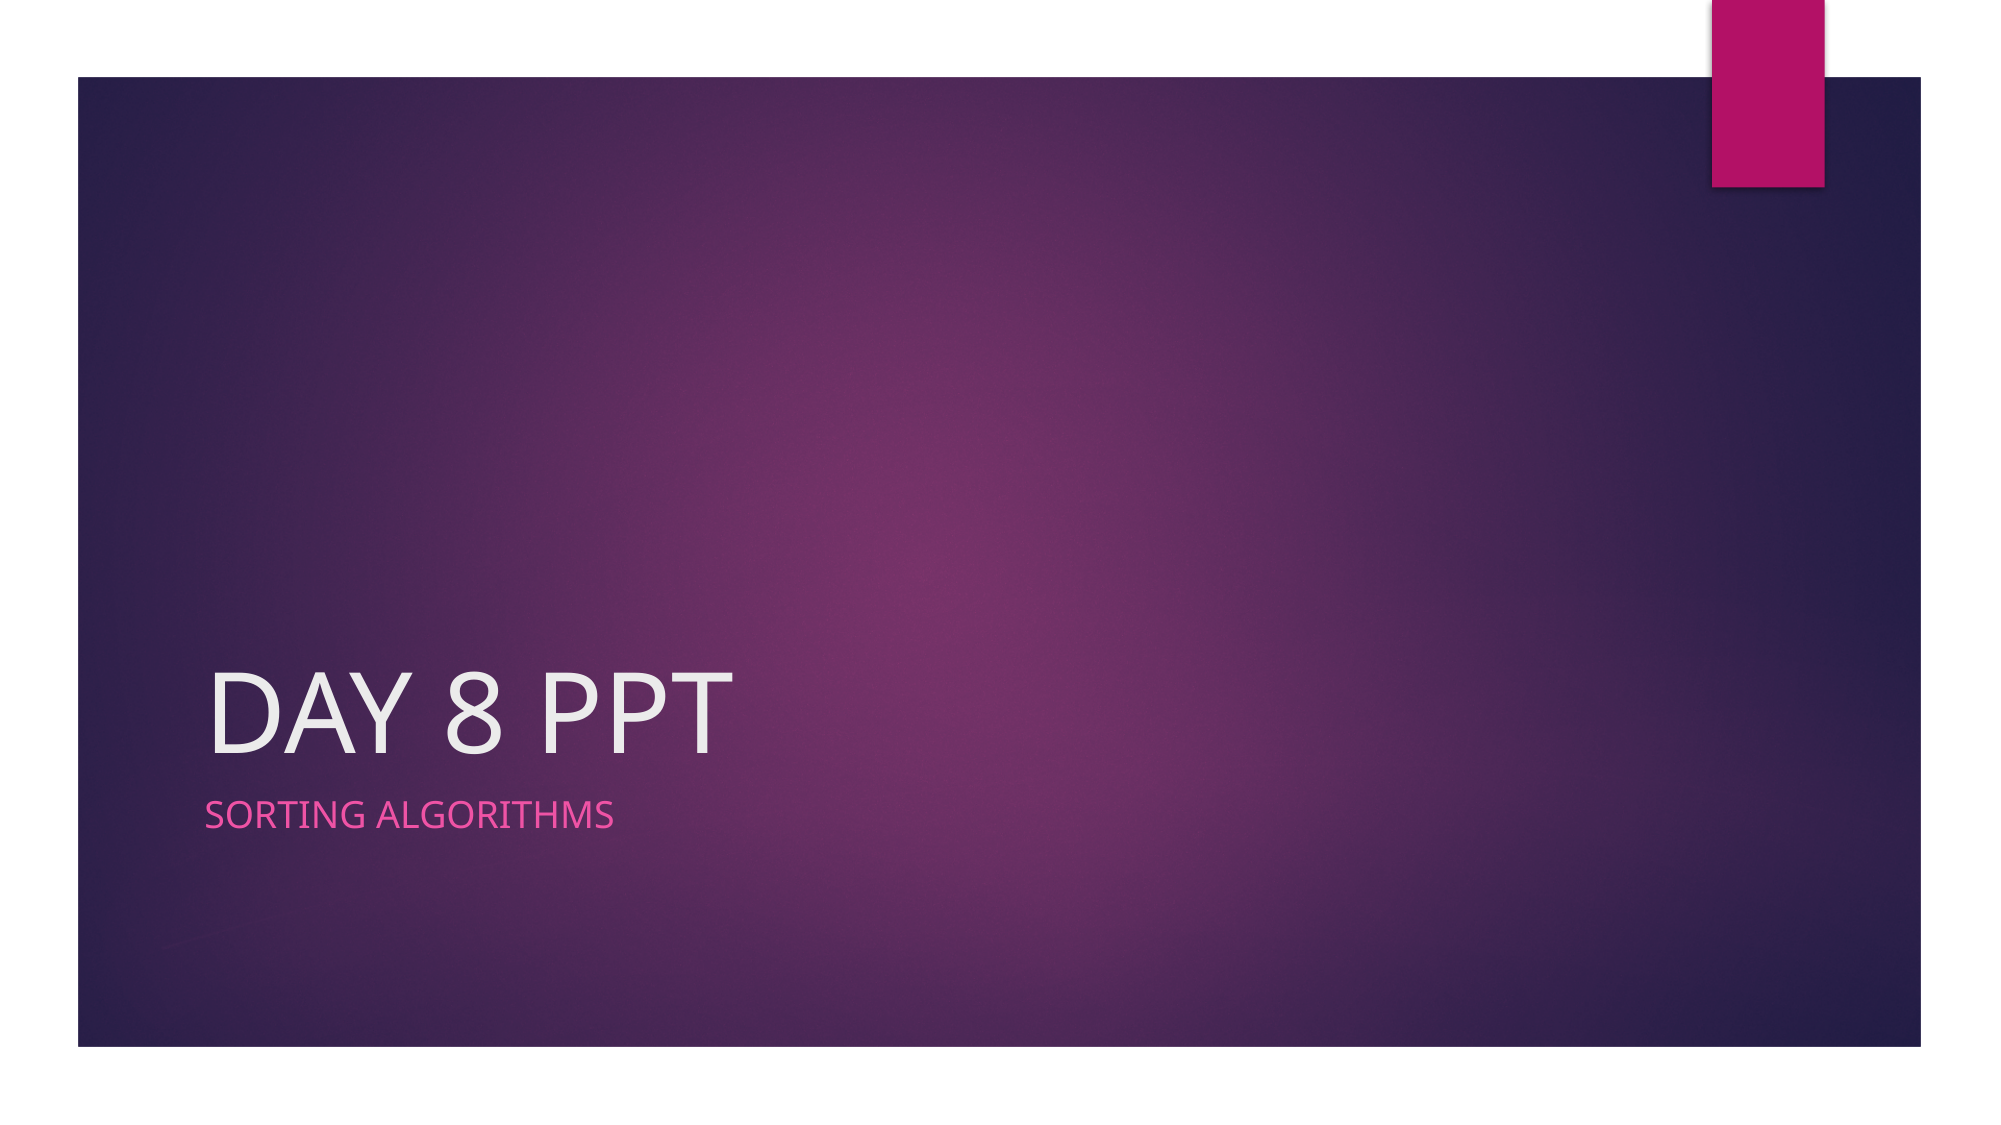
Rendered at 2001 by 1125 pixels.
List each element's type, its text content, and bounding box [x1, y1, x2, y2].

subtitle SORTING ALGORITHMS [189, 783, 1638, 925]
title DAY 8 PPT [189, 344, 1638, 783]
